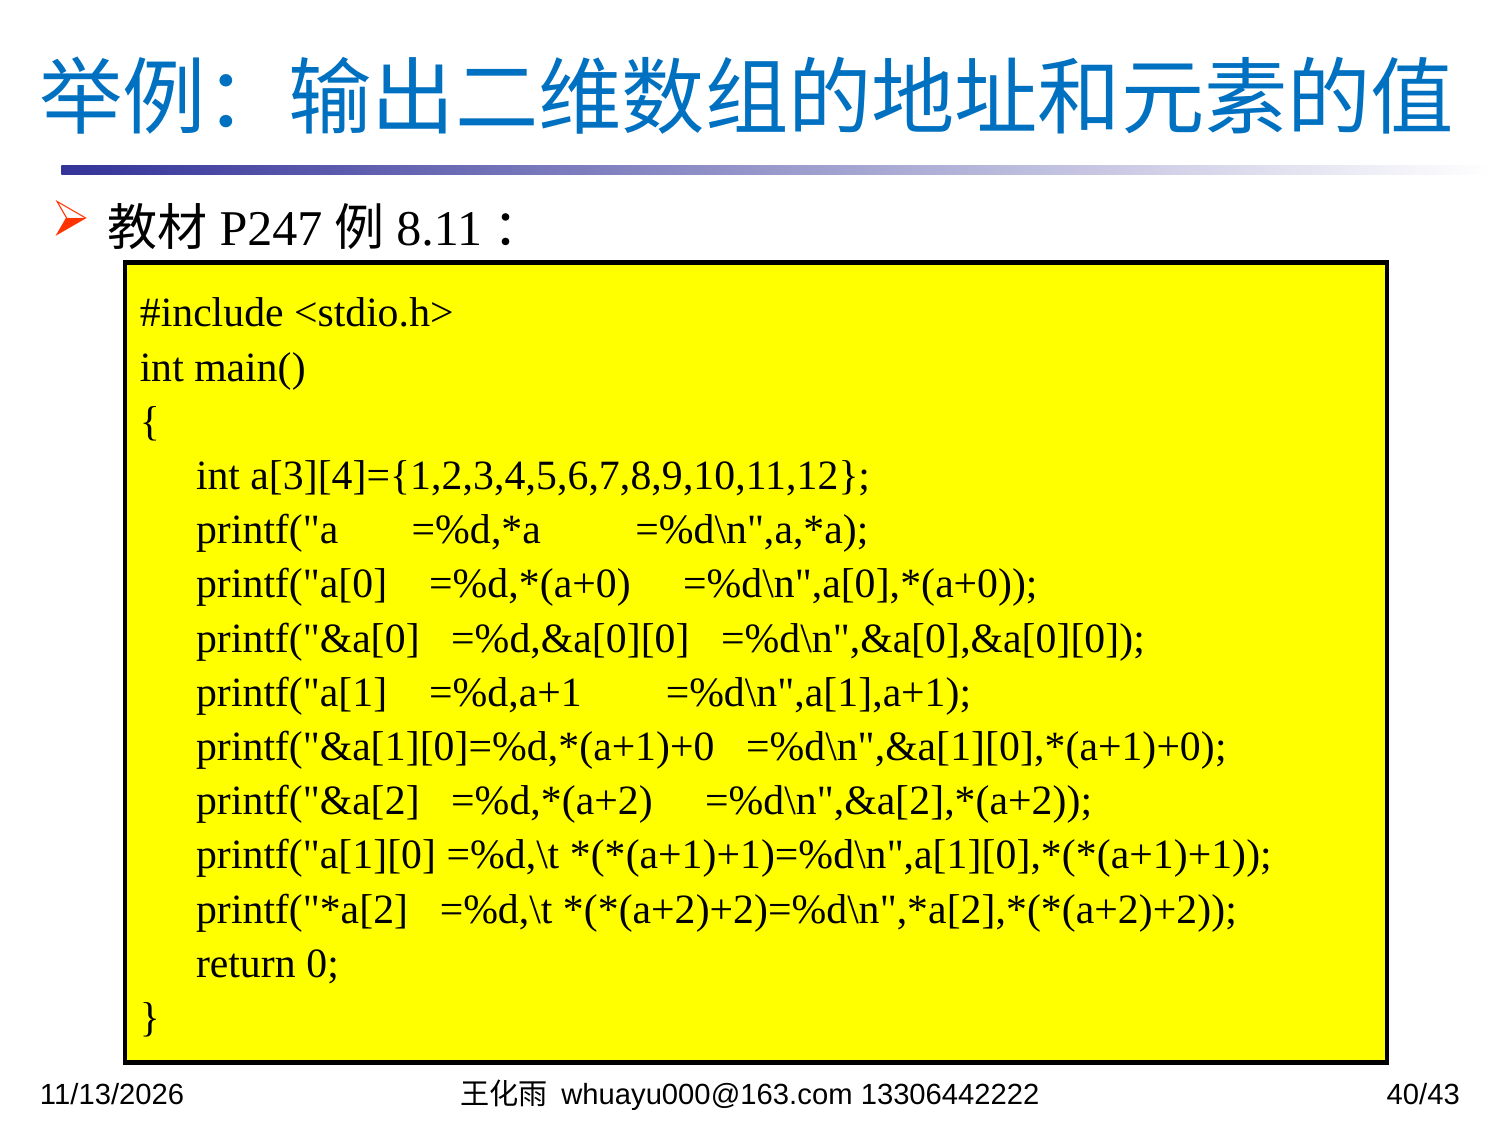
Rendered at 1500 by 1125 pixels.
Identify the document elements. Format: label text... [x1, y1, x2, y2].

text_box 教材P247例8.11： [36, 187, 1476, 988]
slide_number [24, 1074, 376, 1103]
text_box #include <stdio.h> int main() { int a[3][4]={1,2,3,4,5,6,7,8,9,10,11,12}; printf("a =%d,*a =%d\n",a,*a); printf("a[0] =%d,*(a+0) =%d\n",a[0],*(a+0)); printf("&a[0] =%d,&a[0][0] =%d\n",&a[0],&a[0][0]); printf("a[1] =%d,a+1 =%d\n",a[1],a+1); printf("&a[1][0]=%d,*(a+1)+0 =%d\n",&a[1][0],*(a+1)+0); printf("&a[2] =%d,*(a+2) =%d\n",&a[2],*(a+2)); printf("a[1][0] =%d,\t *(*(a+1)+1)=%d\n",a[1][0],*(*(a+1)+1)); printf("*a[2] =%d,\t *(*(a+2)+2)=%d\n",*a[2],*(*(a+2)+2)); return 0; } [124, 262, 1388, 1063]
footer 王化雨 whuayu000@163.com 13306442222 [387, 1074, 1113, 1103]
text_box 举例：输出二维数组的地址和元素的值 [24, 49, 1475, 138]
slide_number 40/43 [1187, 1074, 1476, 1103]
